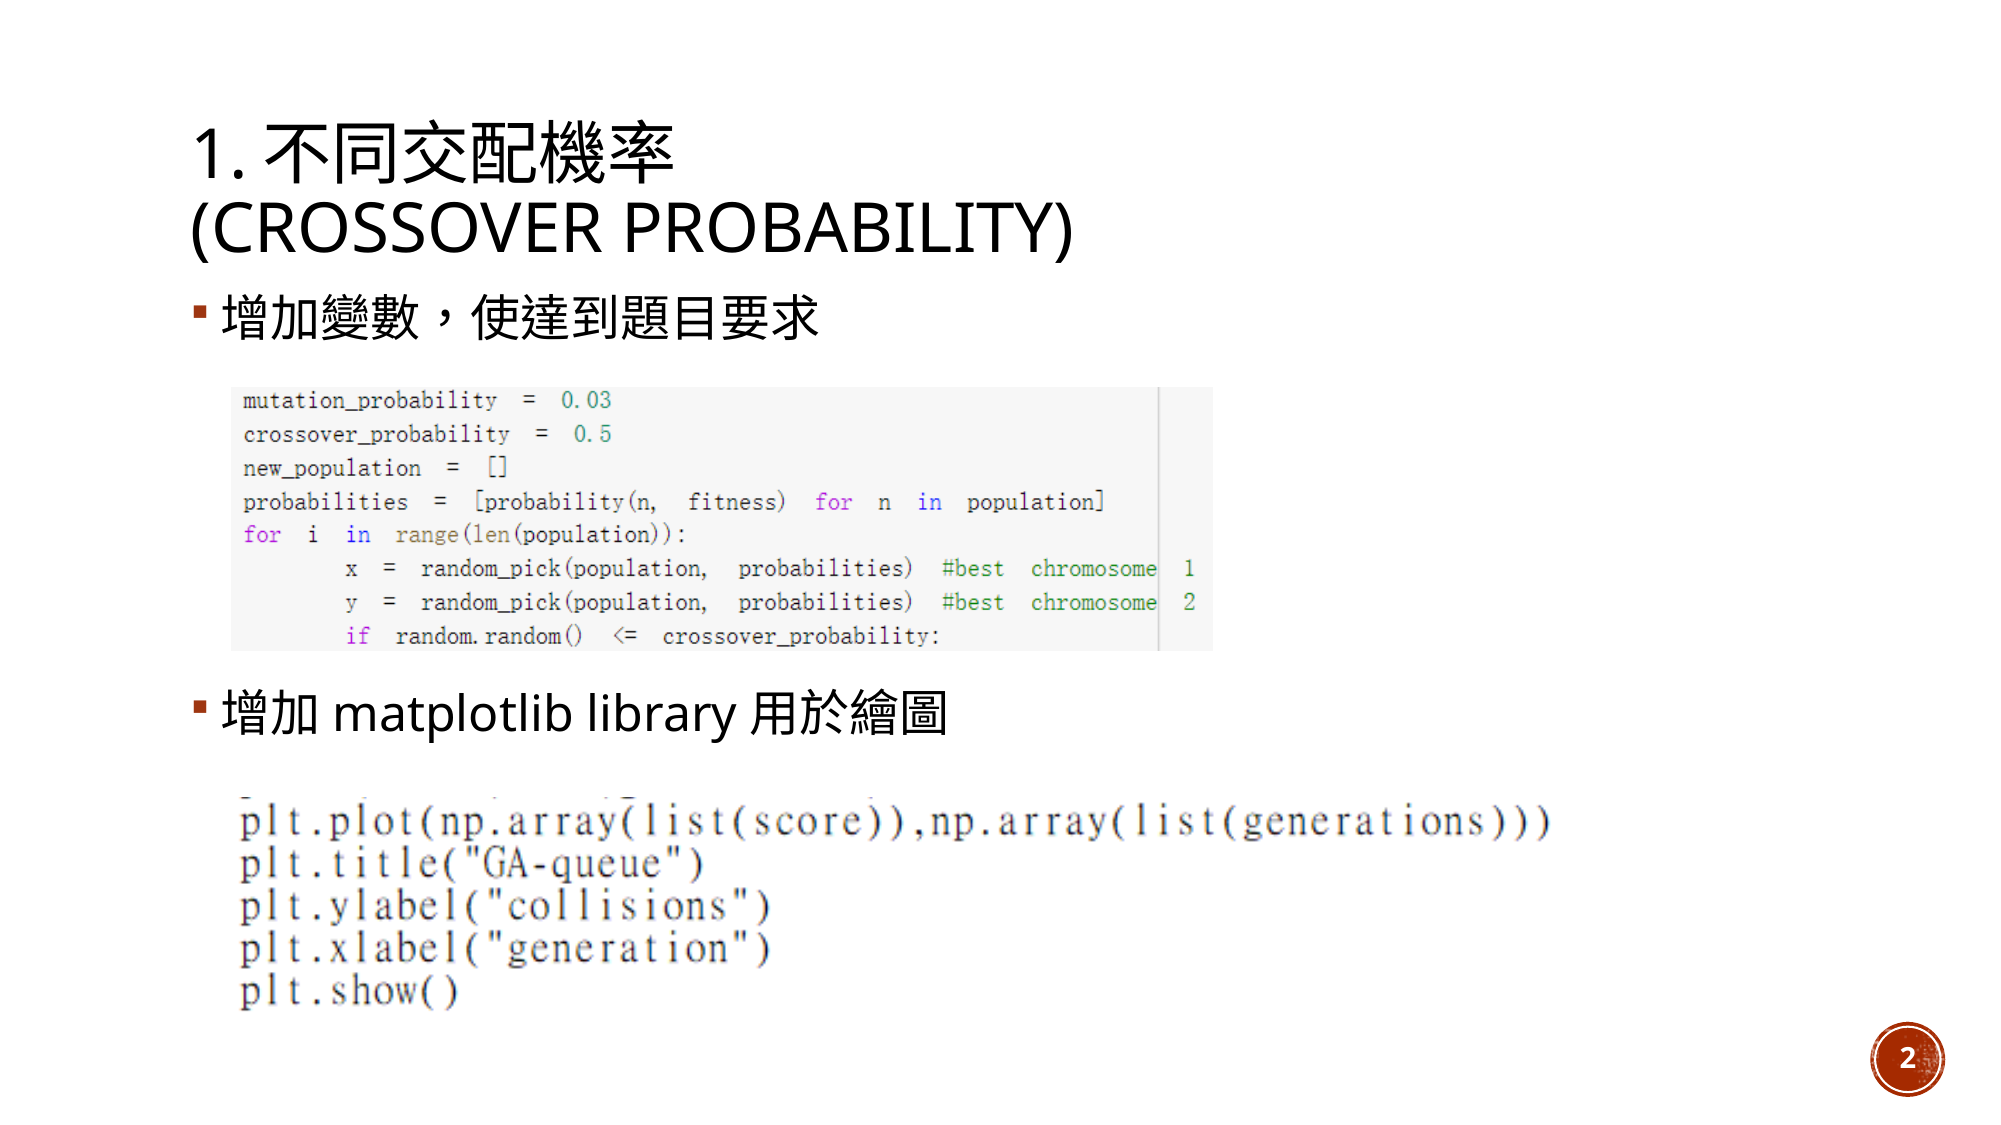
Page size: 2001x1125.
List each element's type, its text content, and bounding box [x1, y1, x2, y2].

picture [231, 797, 1575, 1029]
slide_number 2 [1855, 1028, 1961, 1089]
title 1.不同交配機率 (crossover probability) [175, 110, 1826, 285]
picture [231, 387, 1213, 651]
list 增加變數，使達到題目要求 增加matplotlib library用於繪圖 [175, 285, 1826, 1125]
